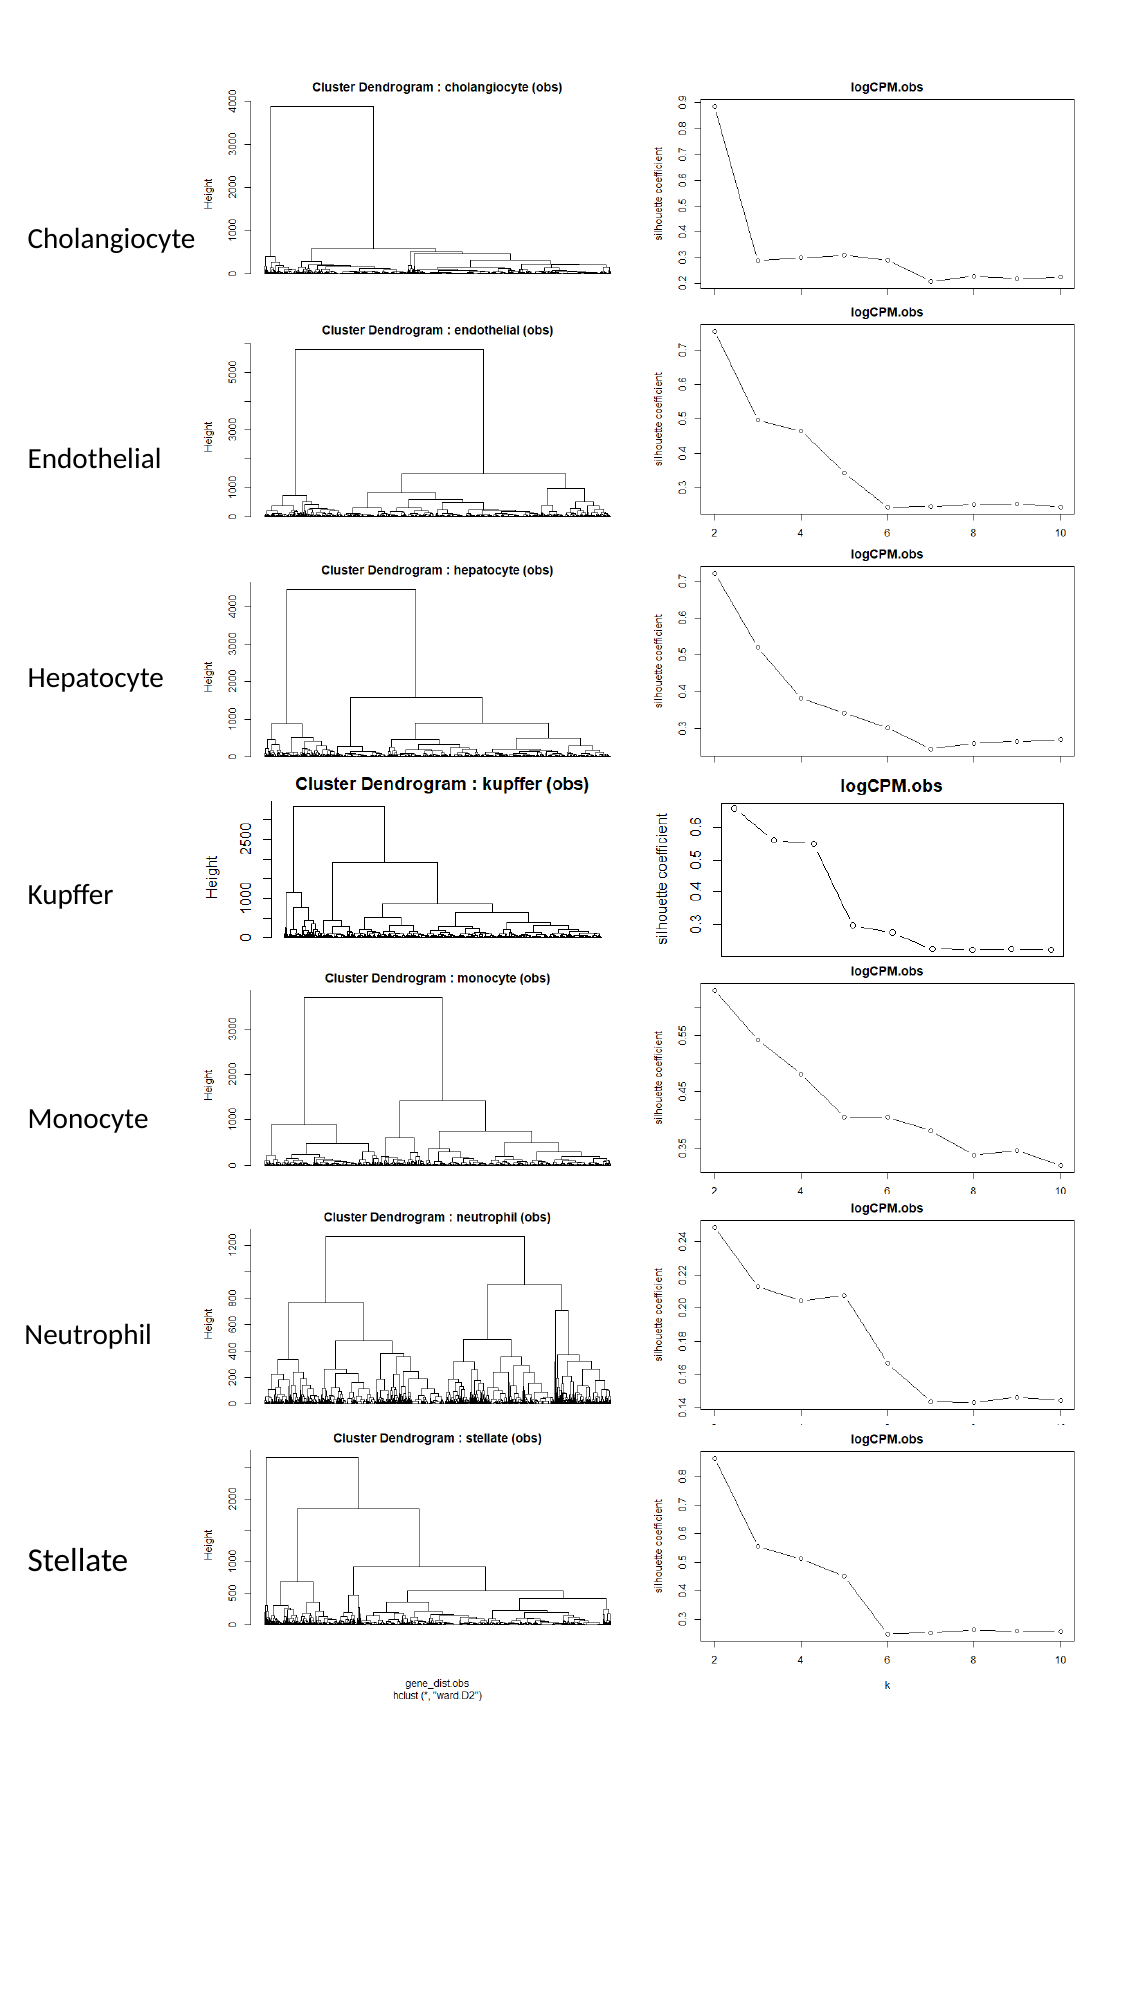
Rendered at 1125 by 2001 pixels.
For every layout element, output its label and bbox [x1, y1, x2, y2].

text_box [9, 73, 1100, 1704]
